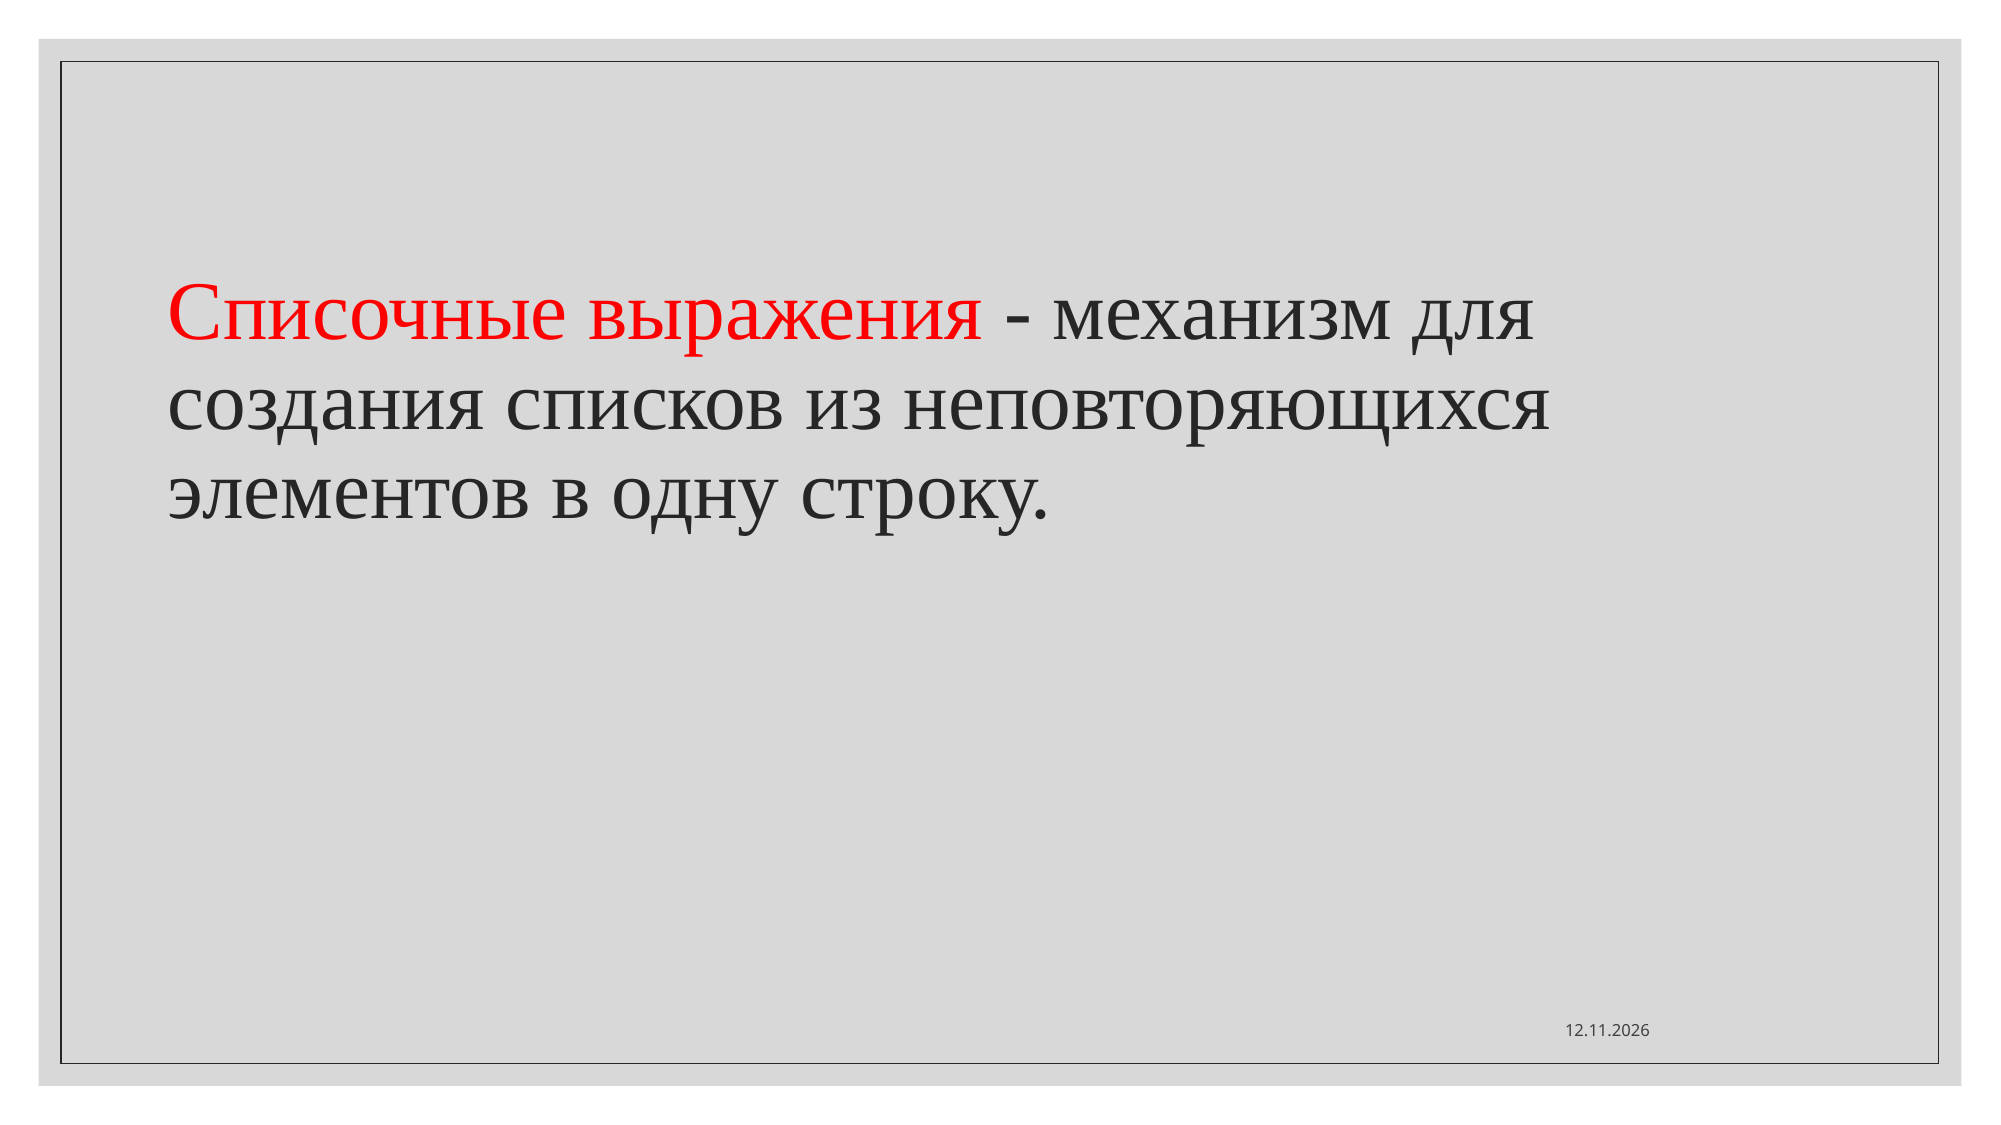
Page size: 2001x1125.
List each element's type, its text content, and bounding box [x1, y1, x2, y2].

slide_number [1190, 990, 1665, 1050]
title Списочные выражения - механизм для создания списков из неповторяющихся элементов в одну строку. [152, 126, 1803, 679]
